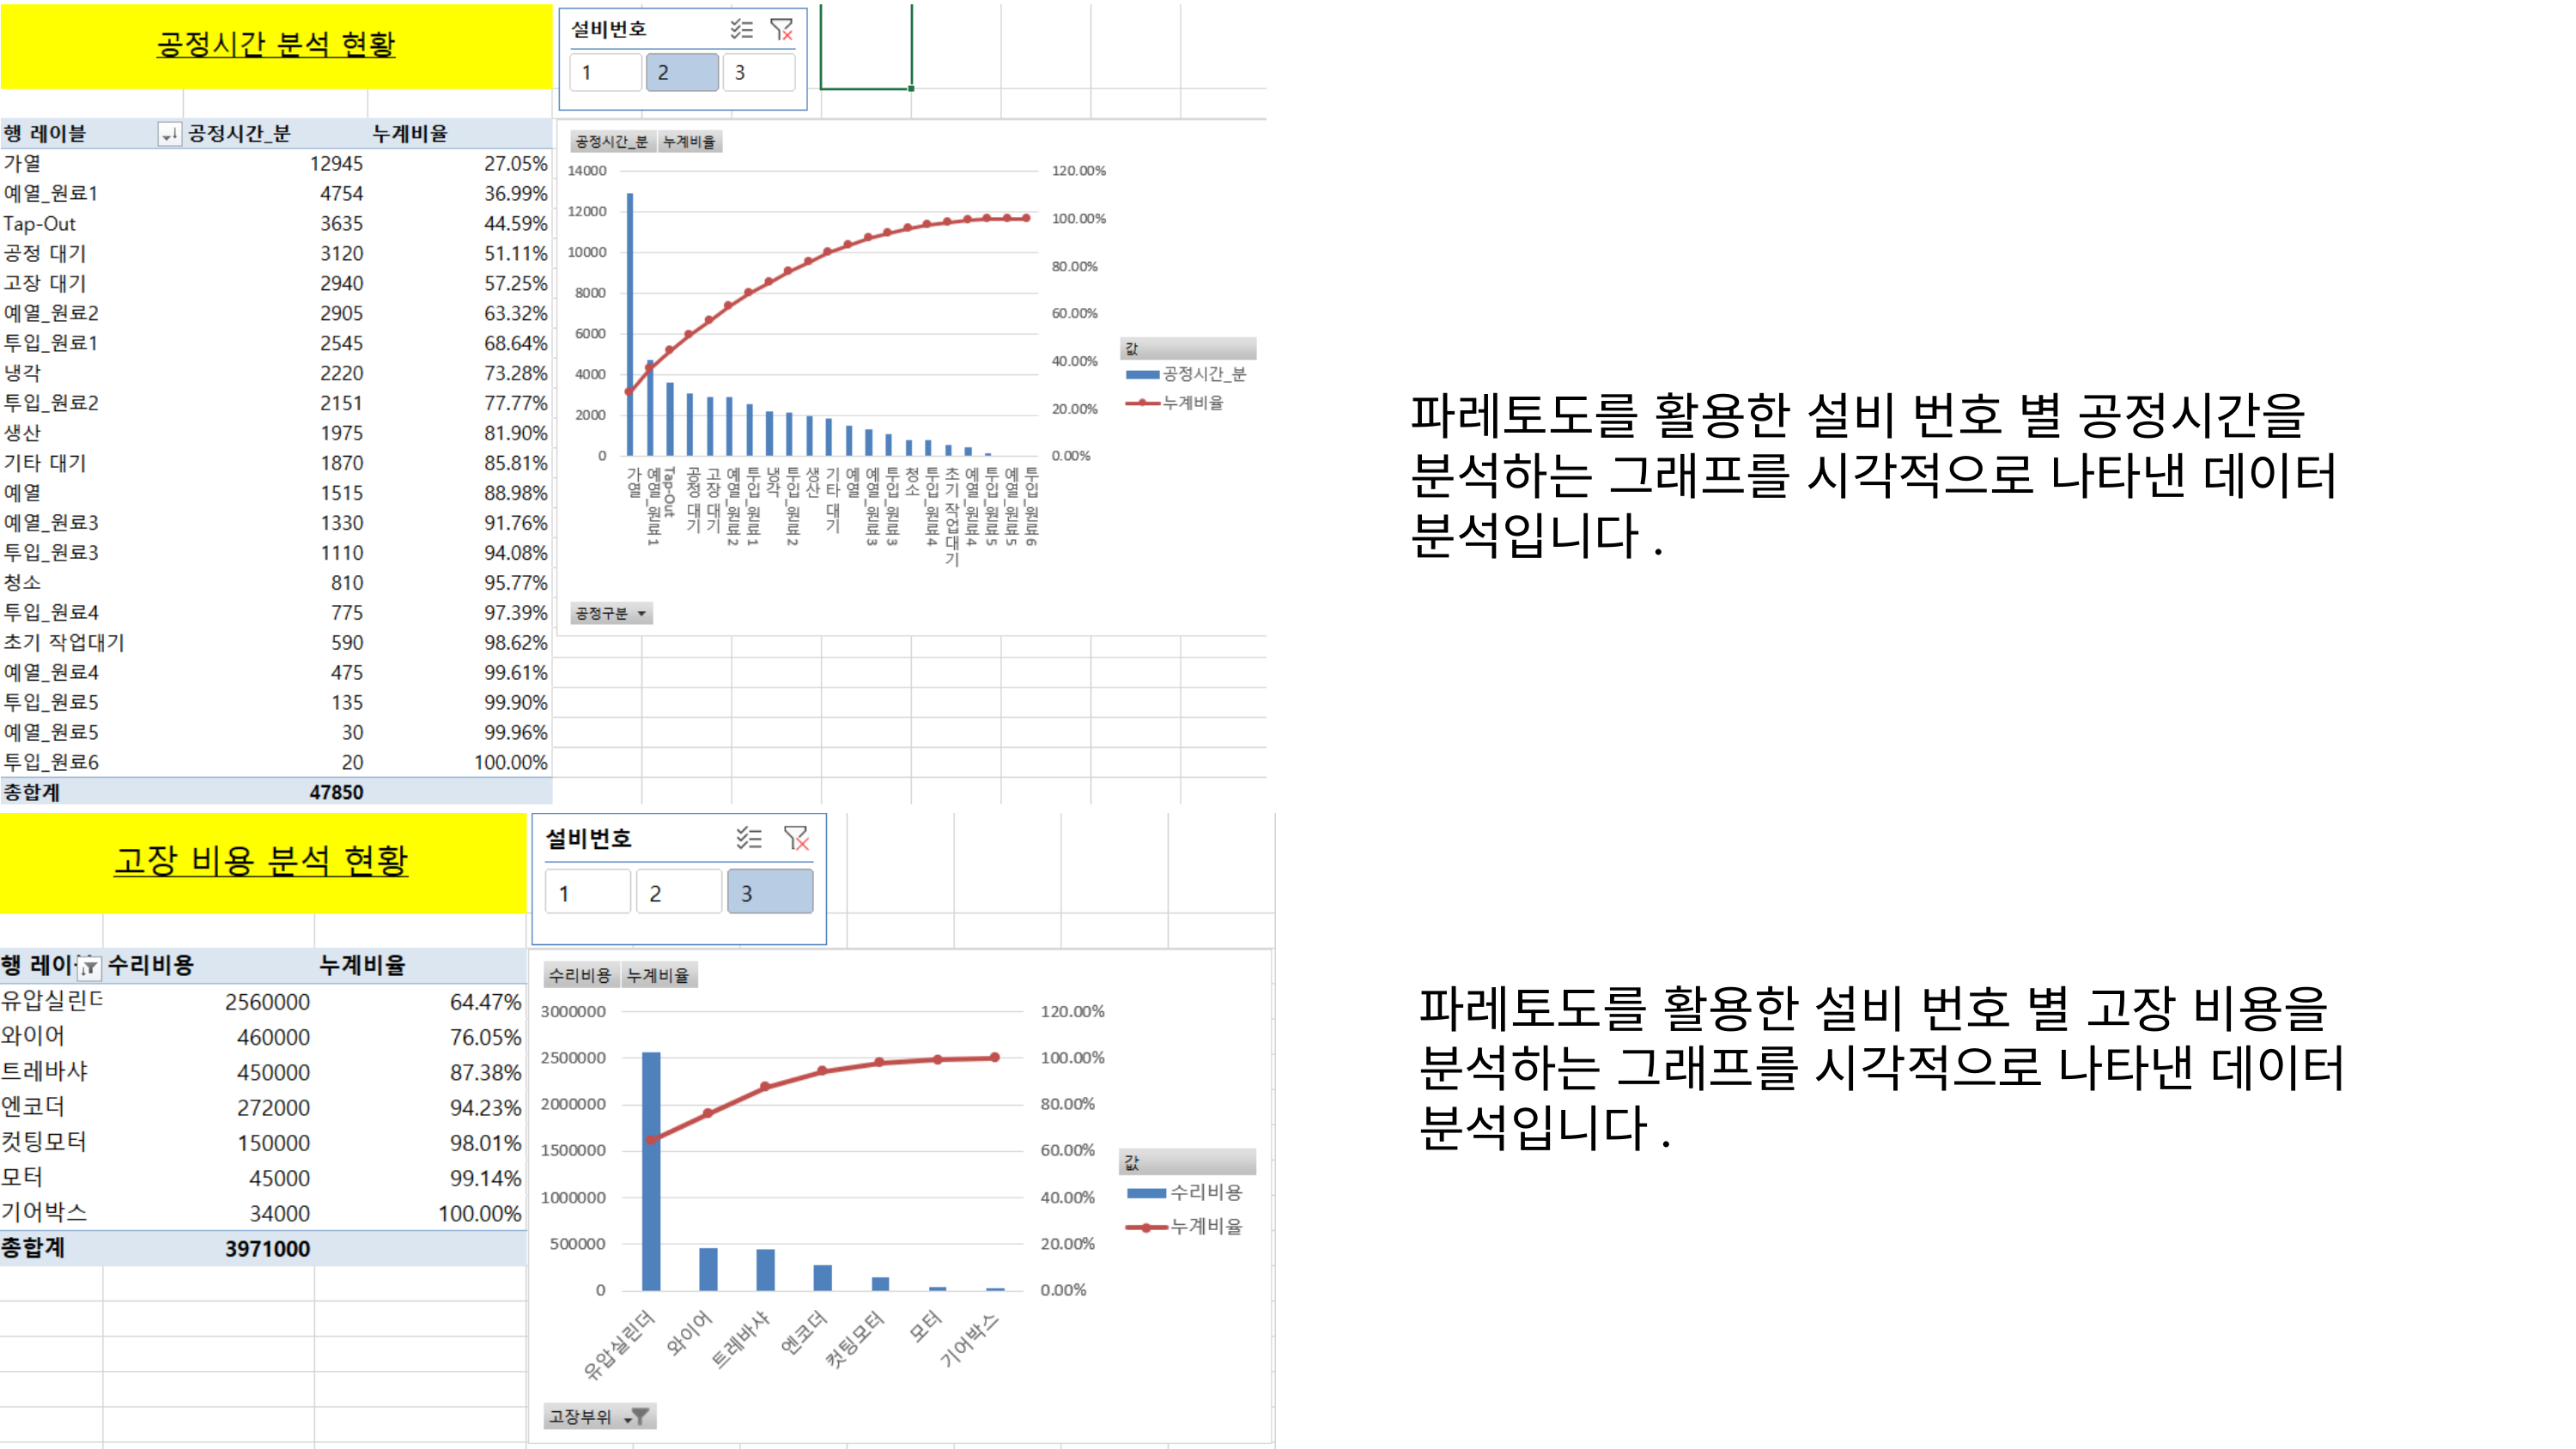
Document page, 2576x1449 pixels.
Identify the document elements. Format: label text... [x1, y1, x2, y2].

picture [0, 812, 1276, 1449]
picture [0, 4, 1267, 804]
text_box 파레토도를 활용한 설비 번호 별 공정시간을 분석하는 그래프를 시각적으로 나타낸 데이터 분석입니다. [1398, 378, 2451, 572]
text_box 파레토도를 활용한 설비 번호 별 고장 비용을 분석하는 그래프를 시각적으로 나타낸 데이터 분석입니다. [1406, 971, 2458, 1164]
